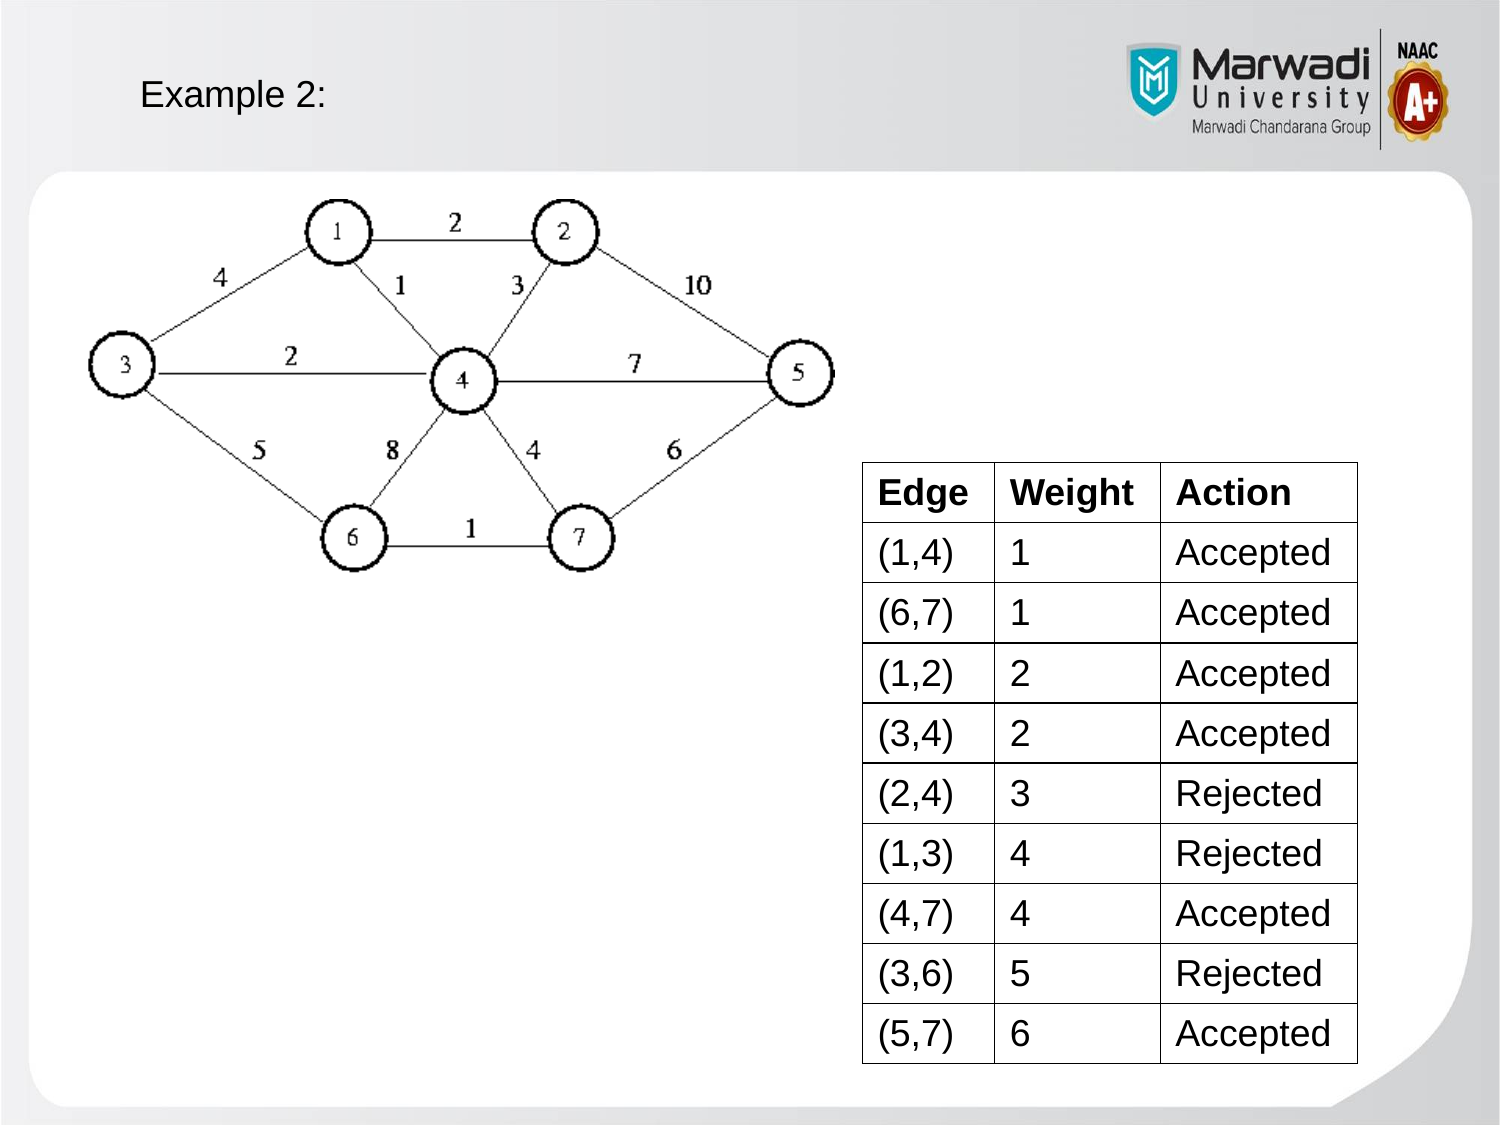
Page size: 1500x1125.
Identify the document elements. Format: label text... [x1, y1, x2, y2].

table_header Edge [863, 463, 994, 522]
table_cell Accepted [1161, 523, 1357, 582]
table_cell Accepted [1161, 583, 1357, 642]
table_cell (6,7) [863, 583, 994, 642]
picture [0, 0, 1500, 1125]
table_cell (3,4) [863, 704, 994, 762]
table_header Action [1161, 463, 1357, 522]
table_cell 4 [995, 824, 1160, 883]
table_cell Accepted [1161, 884, 1357, 943]
table_cell 6 [995, 1004, 1160, 1063]
table_cell 3 [995, 764, 1160, 823]
table_cell Rejected [1161, 944, 1357, 1003]
table_cell (3,6) [863, 944, 994, 1003]
table_cell (4,7) [863, 884, 994, 943]
table_cell (1,3) [863, 824, 994, 883]
table_cell 5 [995, 944, 1160, 1003]
table_cell 2 [995, 644, 1160, 702]
table_cell (2,4) [863, 764, 994, 823]
text_box Example 2: [124, 62, 513, 123]
table_cell 1 [995, 583, 1160, 642]
table_cell (1,4) [863, 523, 994, 582]
table_cell Rejected [1161, 764, 1357, 823]
table_cell (1,2) [863, 644, 994, 702]
table_cell 4 [995, 884, 1160, 943]
table_cell (5,7) [863, 1004, 994, 1063]
table_cell Accepted [1161, 644, 1357, 702]
table_header Weight [995, 463, 1160, 522]
table_cell 1 [995, 523, 1160, 582]
table_cell Rejected [1161, 824, 1357, 883]
table_cell 2 [995, 704, 1160, 762]
table_cell Accepted [1161, 1004, 1357, 1063]
table_cell Accepted [1161, 704, 1357, 762]
